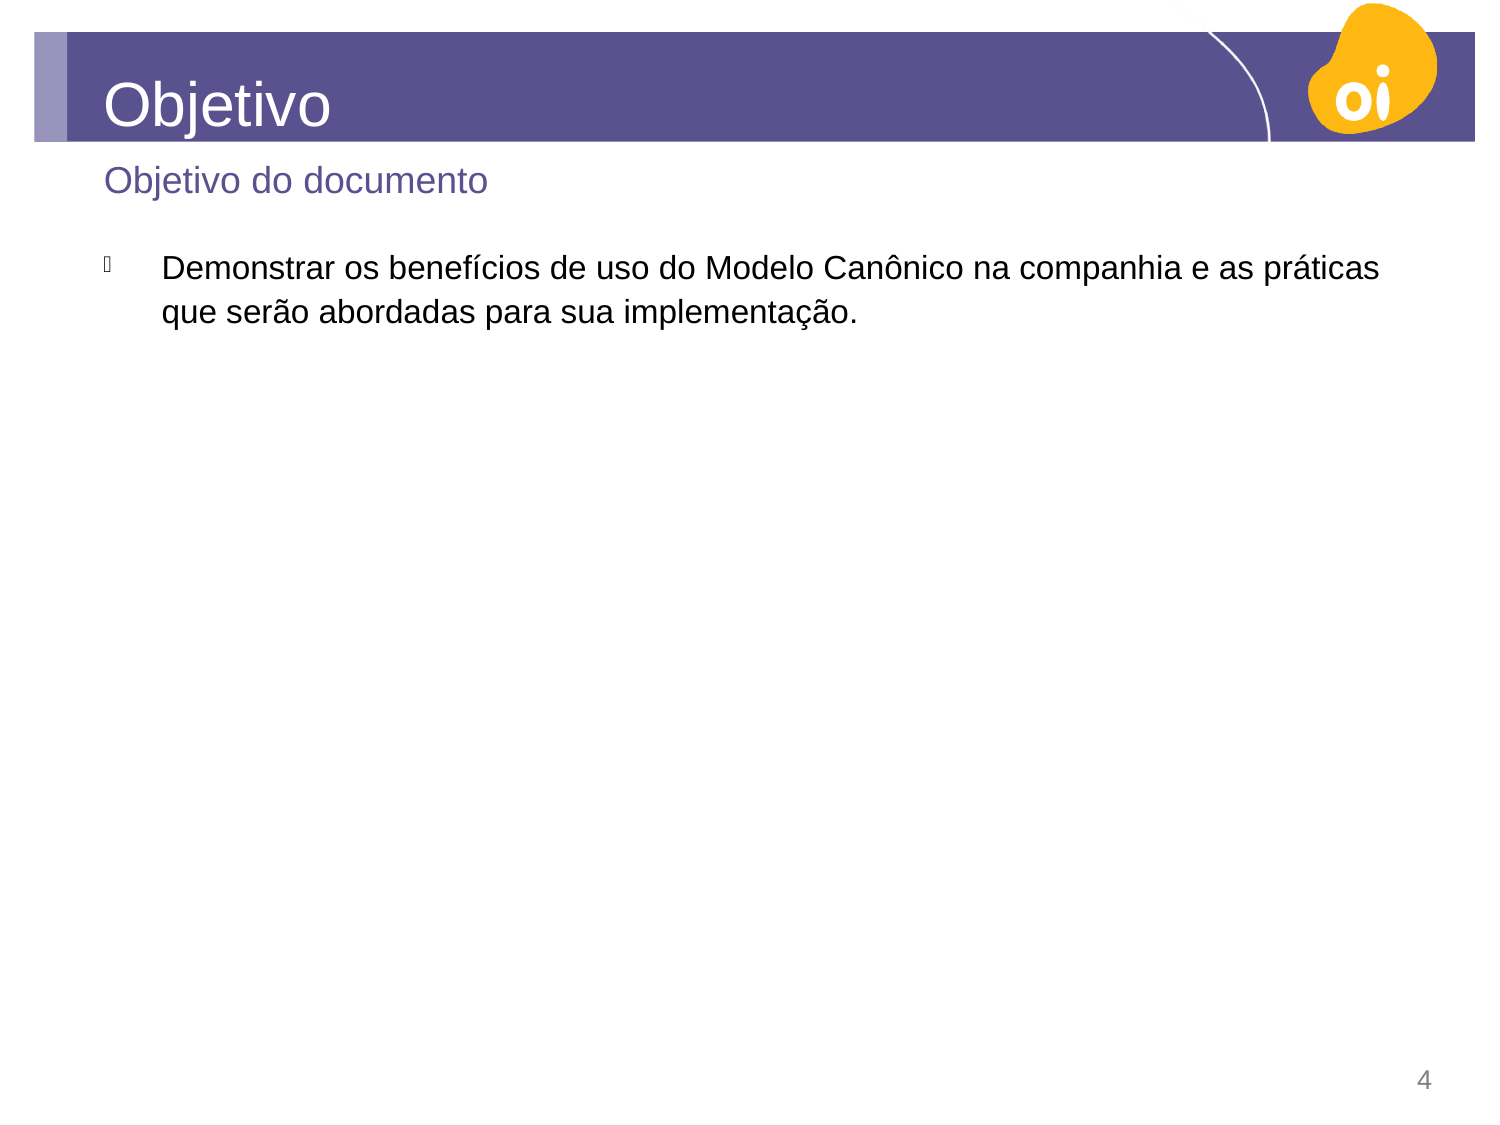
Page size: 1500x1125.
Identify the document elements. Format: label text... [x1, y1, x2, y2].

list Demonstrar os benefícios de uso do Modelo Canônico na companhia e as práticas que serão abordadas para sua implementação. [88, 235, 1447, 1031]
picture [1058, 0, 1440, 148]
list Objetivo do documento [88, 152, 1326, 210]
slide_number 4 [1300, 1042, 1448, 1103]
title Objetivo [88, 49, 1325, 154]
